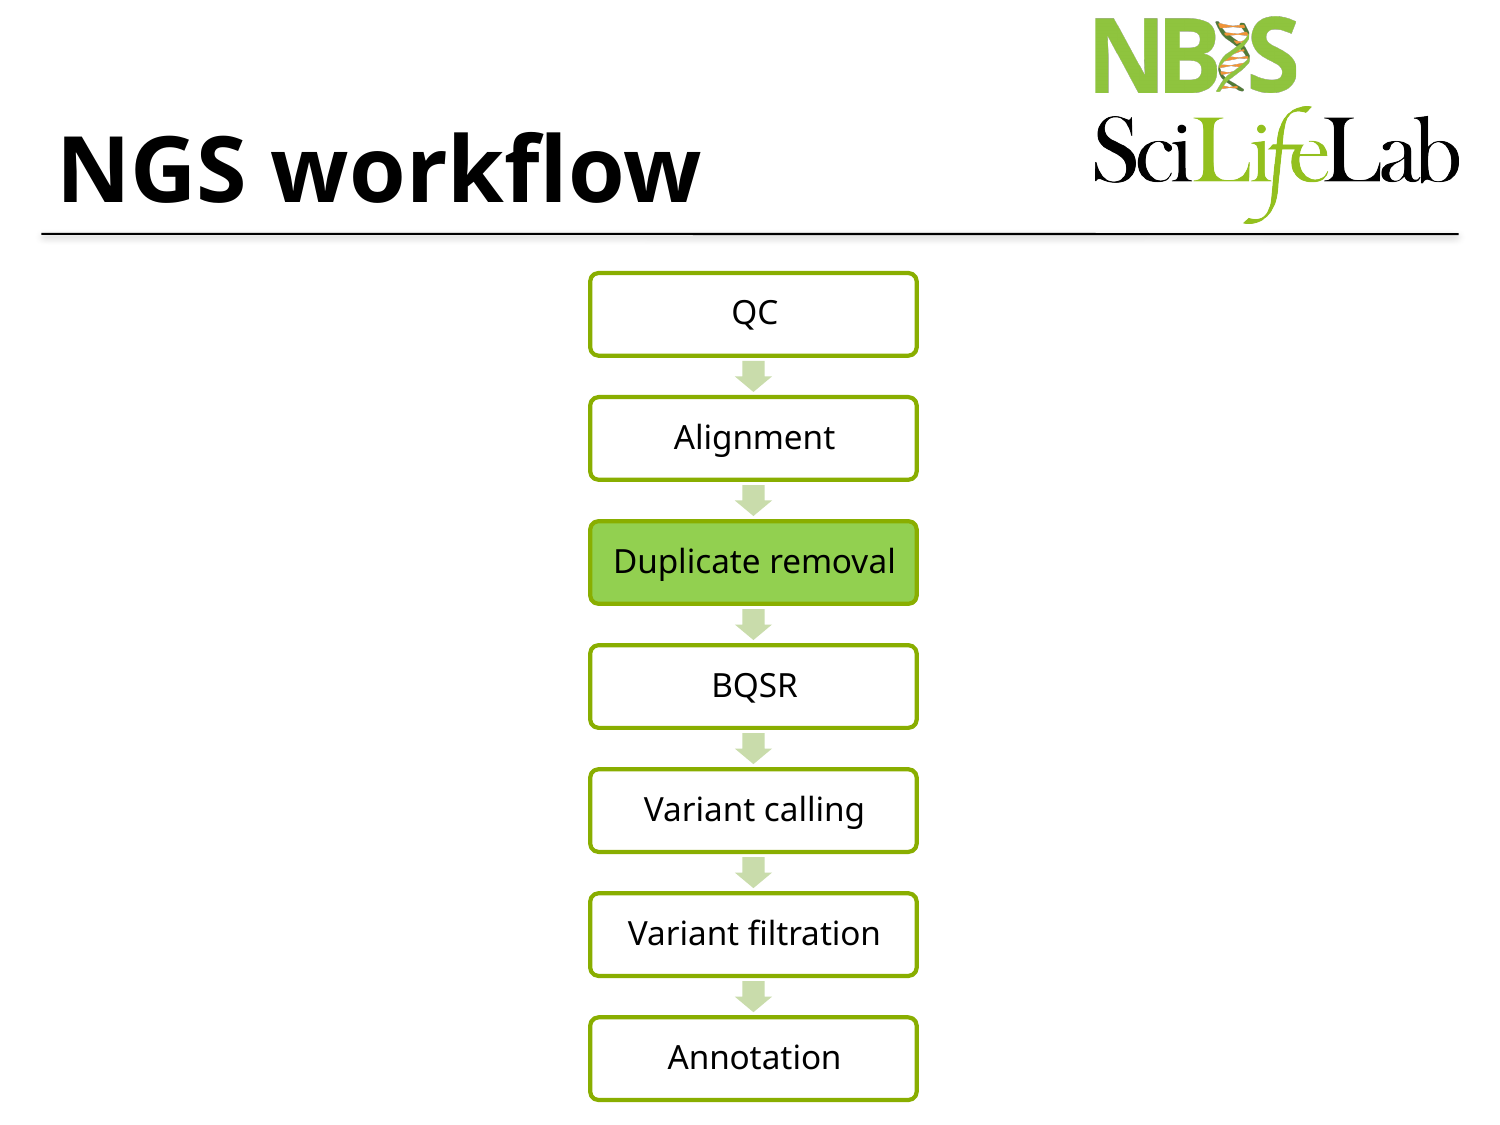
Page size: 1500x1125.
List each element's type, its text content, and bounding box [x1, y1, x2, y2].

picture [1095, 106, 1459, 224]
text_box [41, 272, 1466, 1101]
title NGS workflow [41, 103, 1066, 226]
